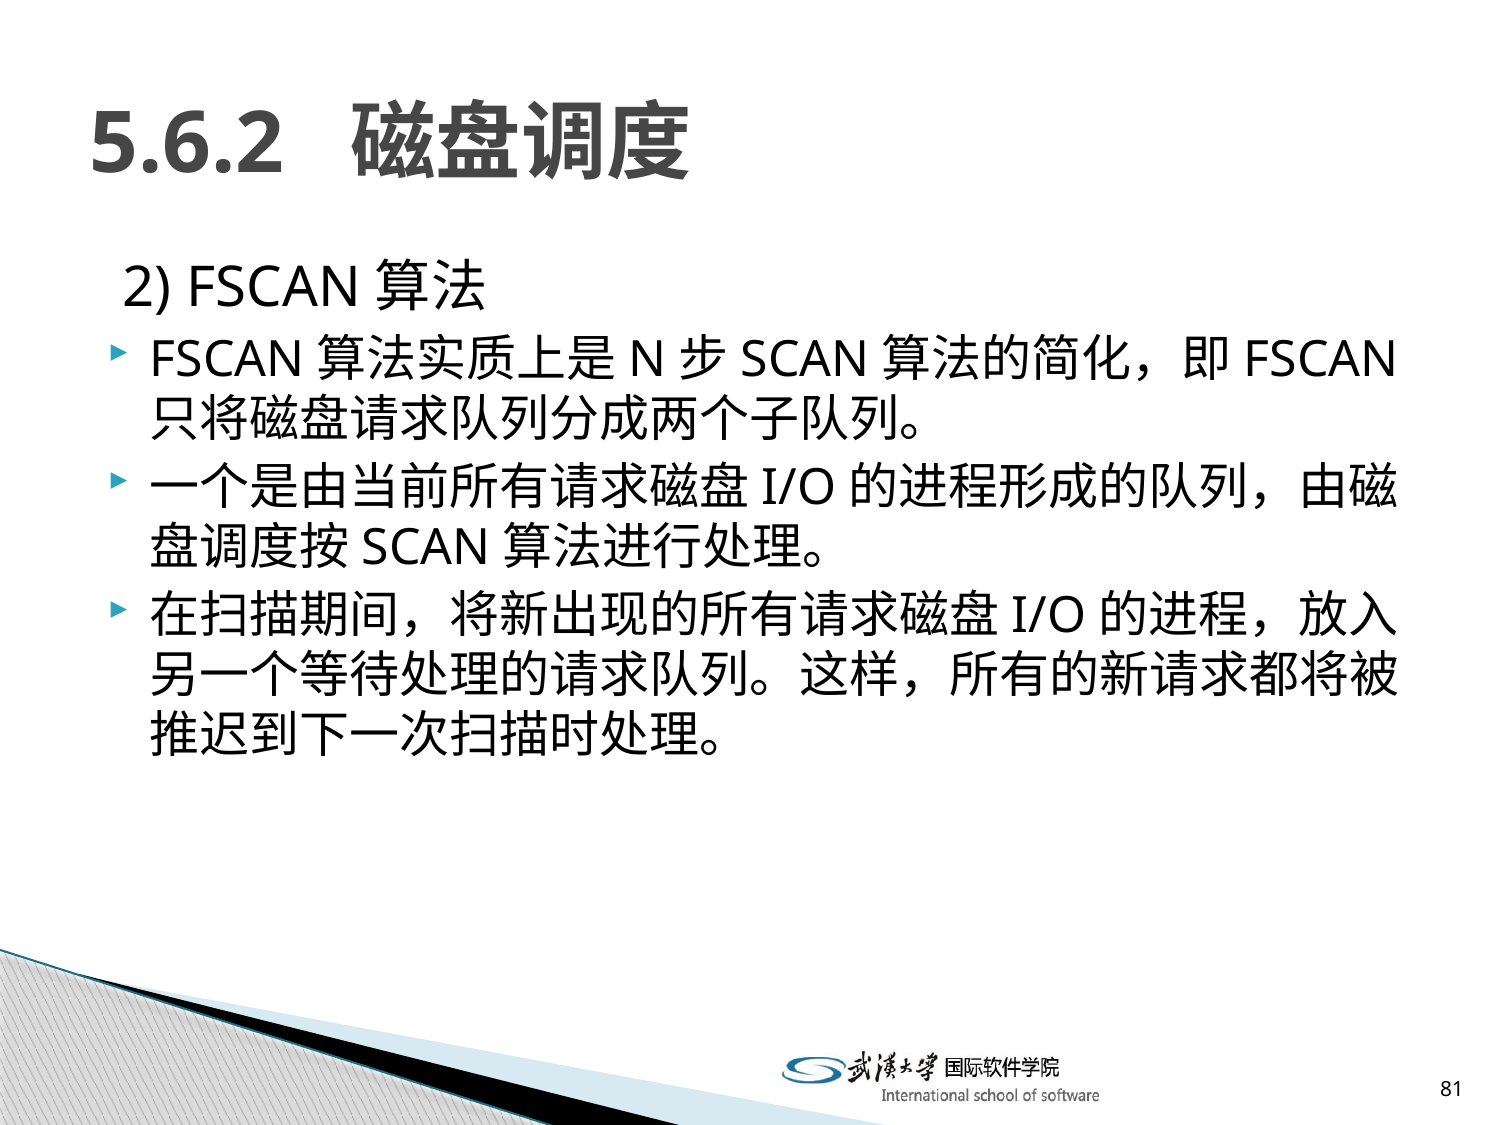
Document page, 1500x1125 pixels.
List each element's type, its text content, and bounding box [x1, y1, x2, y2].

list 2) FSCAN算法 FSCAN算法实质上是N步SCAN算法的简化，即FSCAN只将磁盘请求队列分成两个子队列。 一个是由当前所有请求磁盘I/O的进程形成的队列，由磁盘调度按SCAN算法进行处理。 在扫描期间，将新出现的所有请求磁盘I/O的进程，放入另一个等待处理的请求队列。这样，所有的新请求都将被推迟到下一次扫描时处理。 [75, 242, 1425, 986]
title 5.6.2 磁盘调度 [75, 45, 1425, 233]
picture [773, 1046, 1117, 1103]
slide_number 81 [1418, 1051, 1479, 1112]
